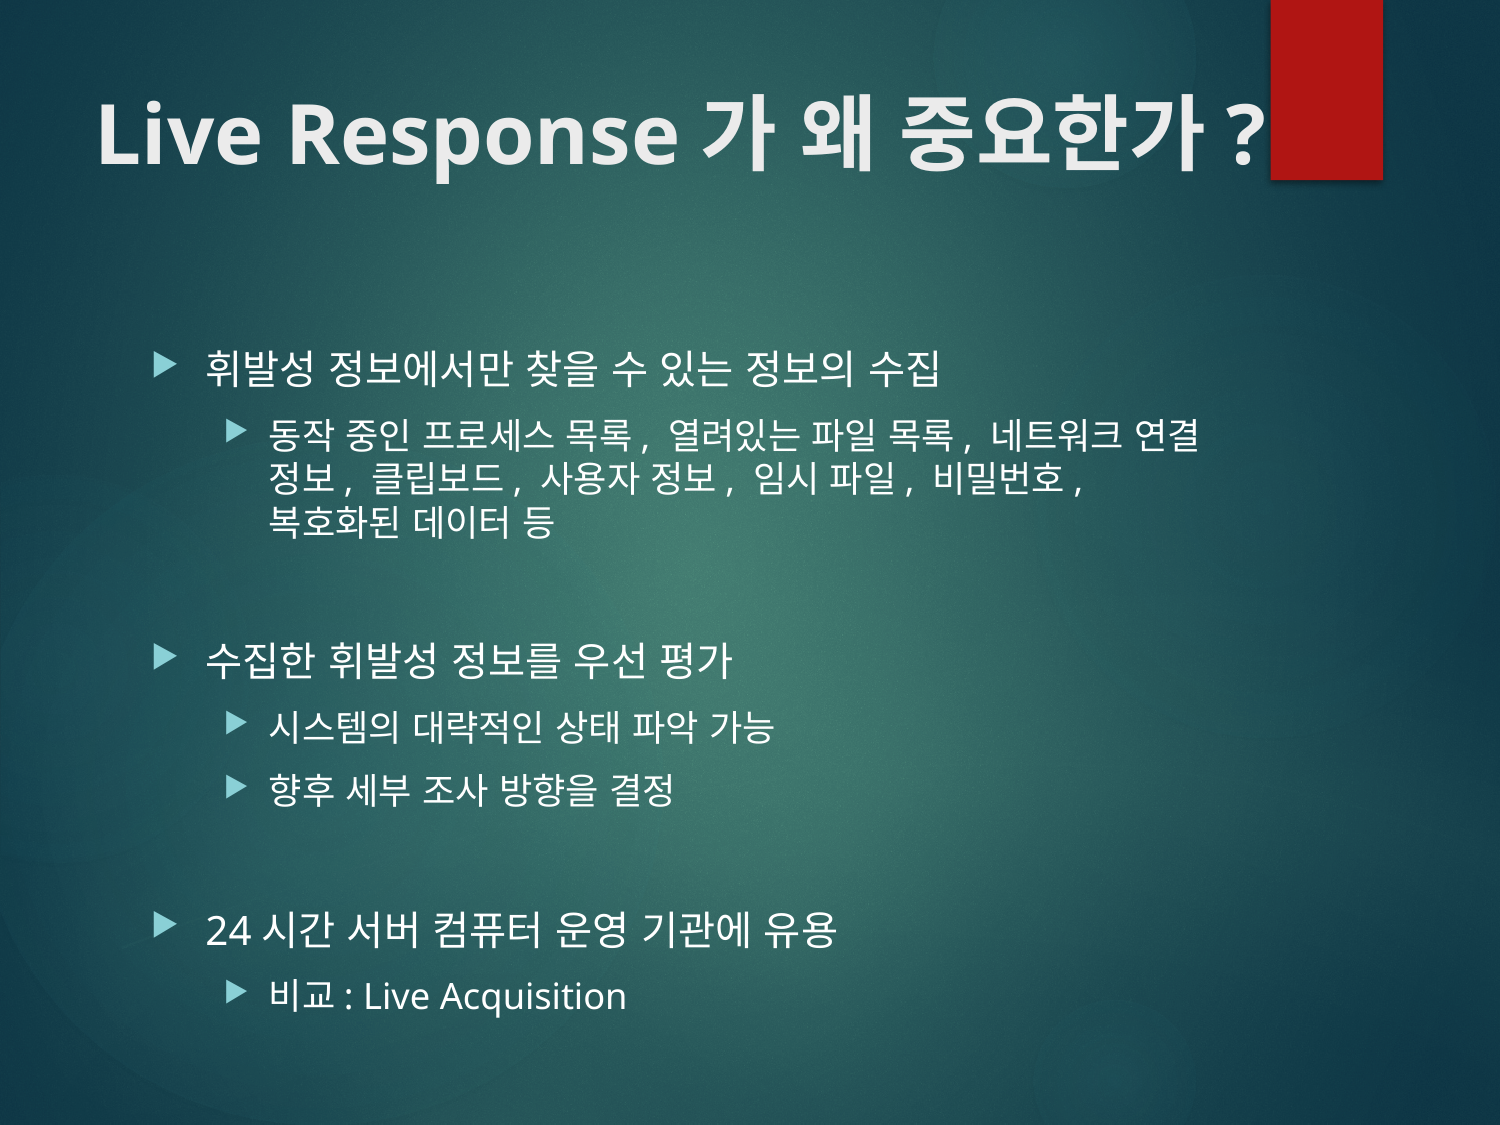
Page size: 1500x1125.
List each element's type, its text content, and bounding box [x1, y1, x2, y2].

list 휘발성 정보에서만 찾을 수 있는 정보의 수집 동작 중인 프로세스 목록, 열려있는 파일 목록, 네트워크 연결 정보, 클립보드, 사용자 정보, 임시 파일, 비밀번호, 복호화된 데이터 등 수집한 휘발성 정보를 우선 평가 시스템의 대략적인 상태 파악 가능 향후 세부 조사 방향을 결정 24시간 서버 컴퓨터 운영 기관에 유용 비교: Live Acquisition [135, 336, 1237, 1025]
title Live Response가 왜 중요한가? [79, 74, 1237, 304]
